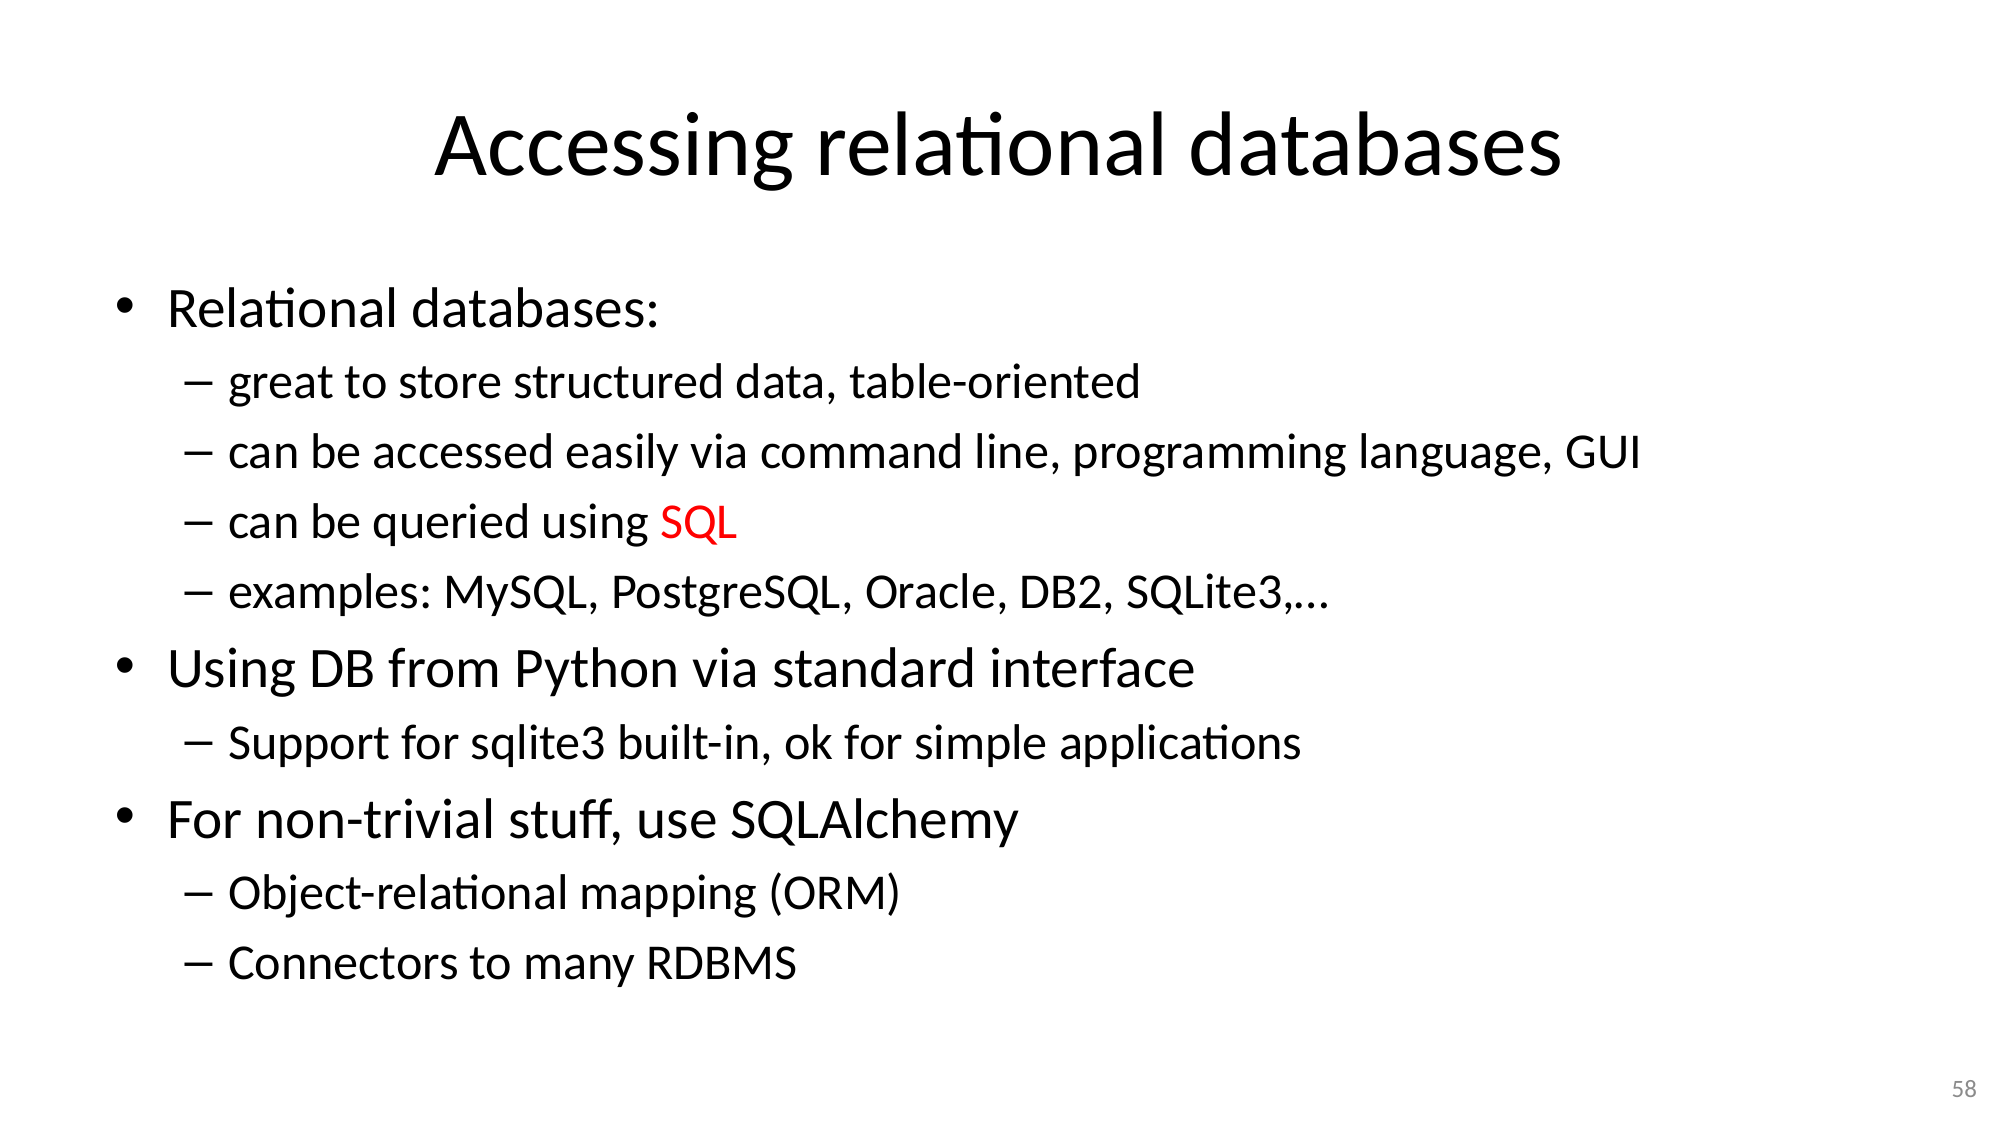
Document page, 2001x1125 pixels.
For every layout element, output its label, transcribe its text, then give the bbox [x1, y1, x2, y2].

list Relational databases: great to store structured data, table-oriented can be accessed easily via command line, programming language, GUI can be queried using SQL examples: MySQL, PostgreSQL, Oracle, DB2, SQLite3,… Using DB from Python via standard interface Support for sqlite3 built-in, ok for simple applications For non-trivial stuff, use SQLAlchemy Object-relational mapping (ORM) Connectors to many RDBMS [99, 262, 1900, 1005]
title Accessing relational databases [99, 45, 1900, 233]
slide_number 58 [1525, 1057, 1993, 1118]
